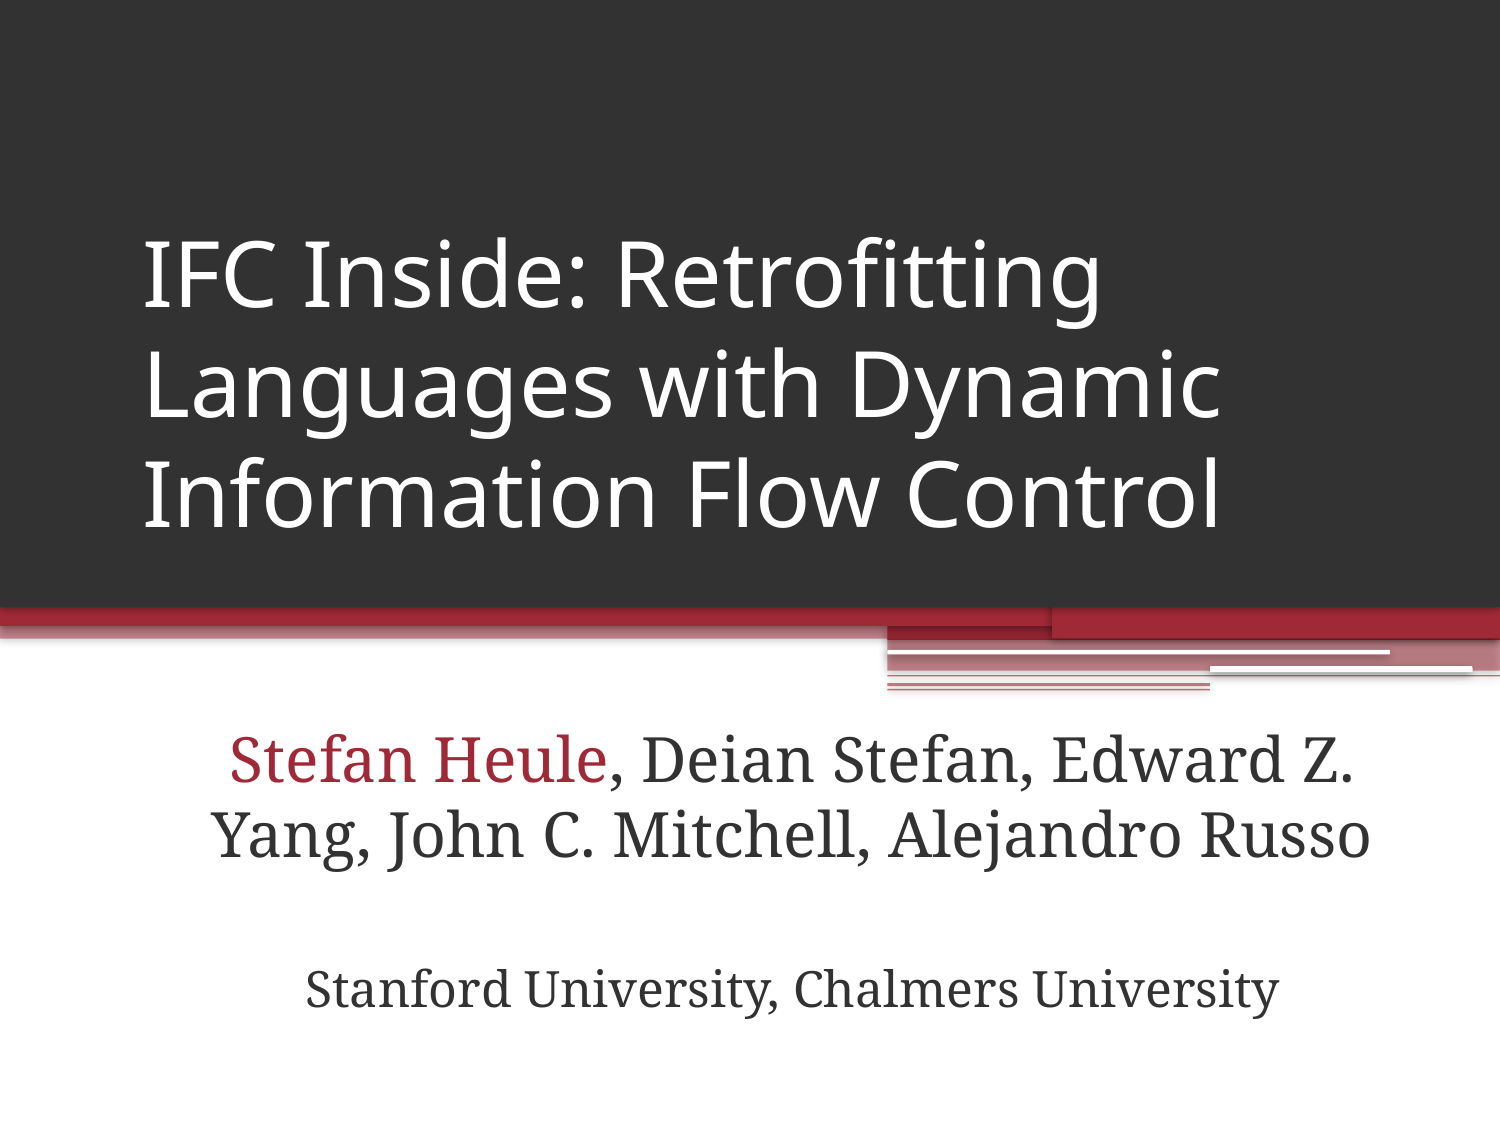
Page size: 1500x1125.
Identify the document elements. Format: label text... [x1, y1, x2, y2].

title IFC Inside: Retrofitting Languages with Dynamic Information Flow Control [127, 200, 1275, 554]
subtitle Stefan Heule, Deian Stefan, Edward Z. Yang, John C. Mitchell, Alejandro Russo Stanford University, Chalmers University [125, 712, 1450, 1100]
